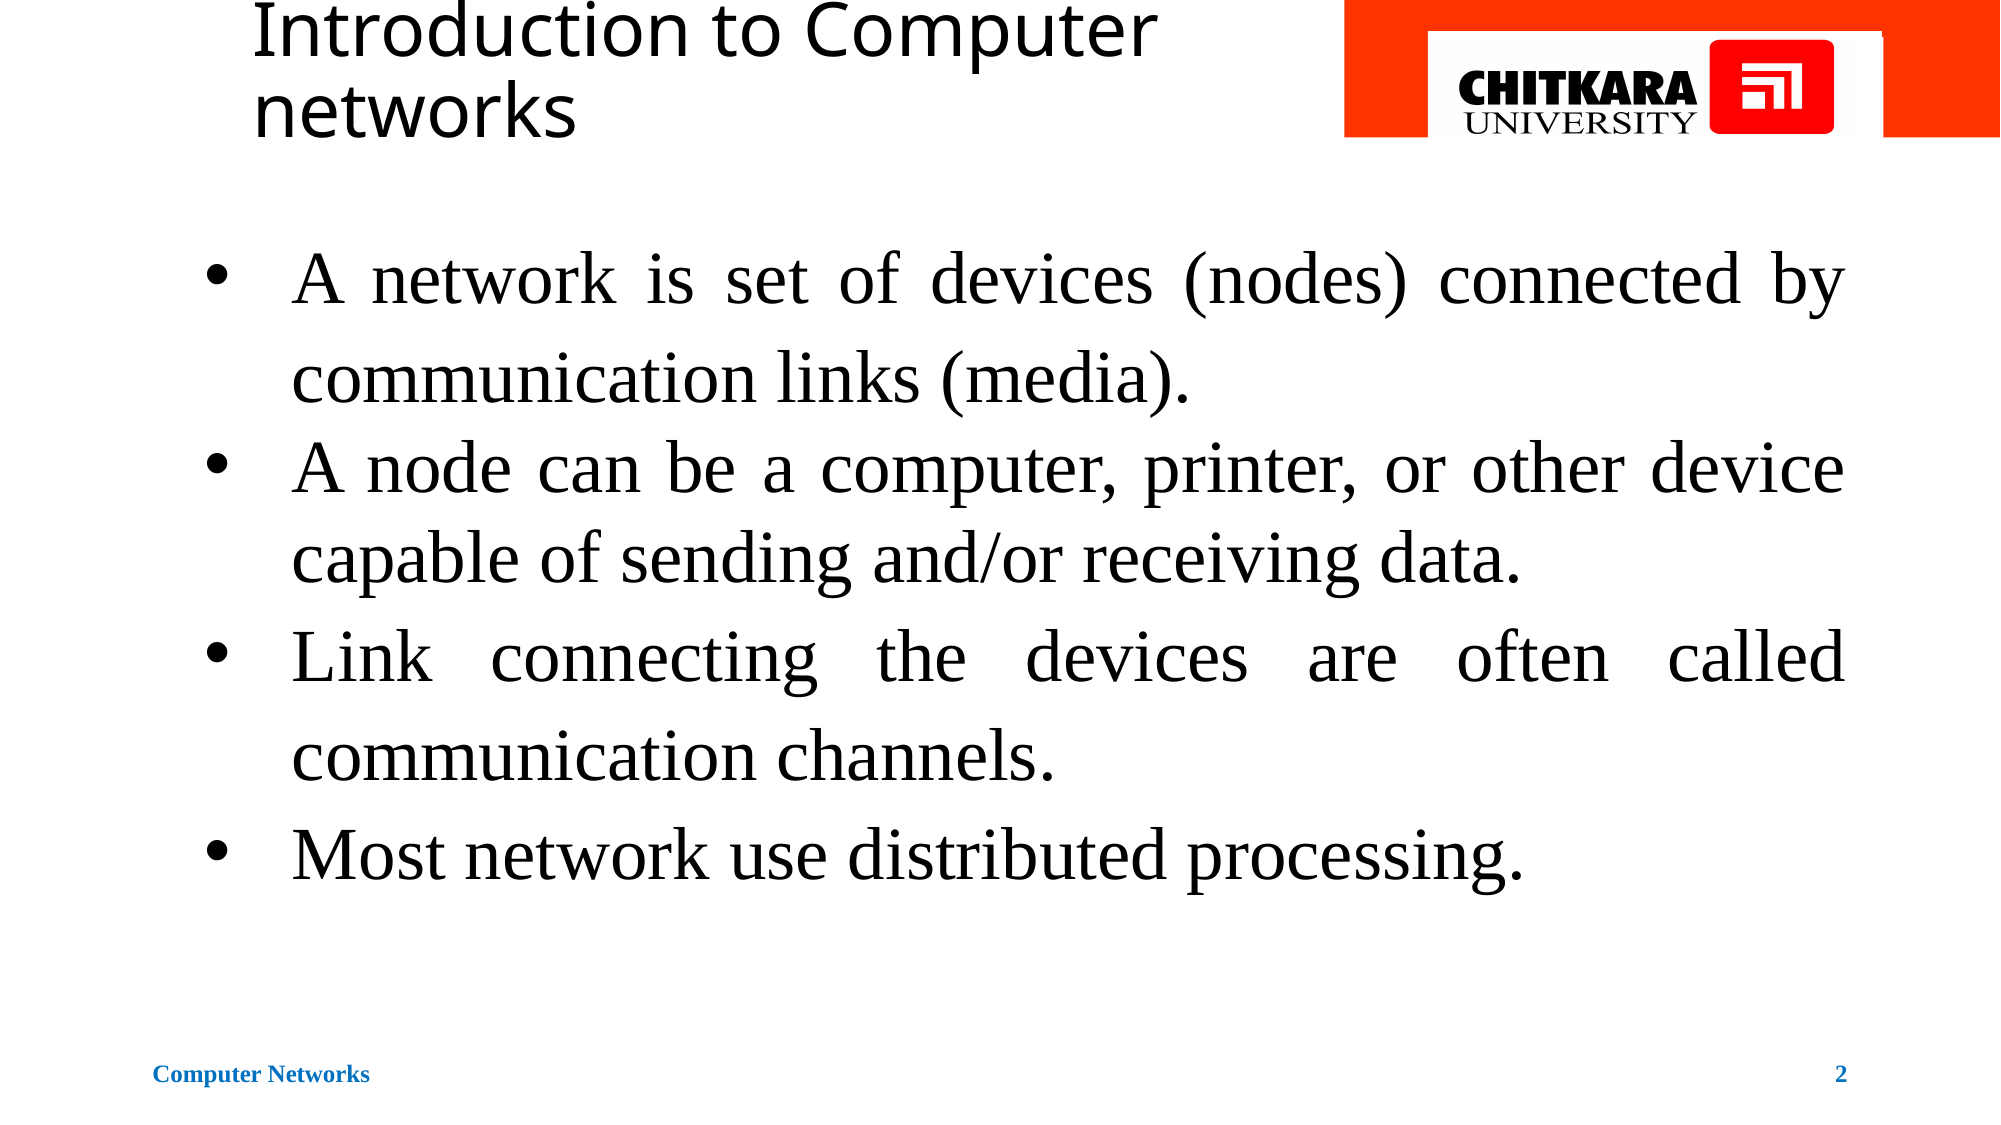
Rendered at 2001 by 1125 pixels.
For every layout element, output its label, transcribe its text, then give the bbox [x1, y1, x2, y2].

text_box A network is set of devices (nodes) connected by communication links (media). A node can be a computer, printer, or other device capable of sending and/or receiving data. Link connecting the devices are often called communication channels. Most network use distributed processing. [189, 212, 1863, 1125]
slide_number Computer Networks [137, 1042, 189, 1103]
picture [1453, 37, 1854, 138]
title Introduction to Computer networks [249, 0, 1453, 167]
